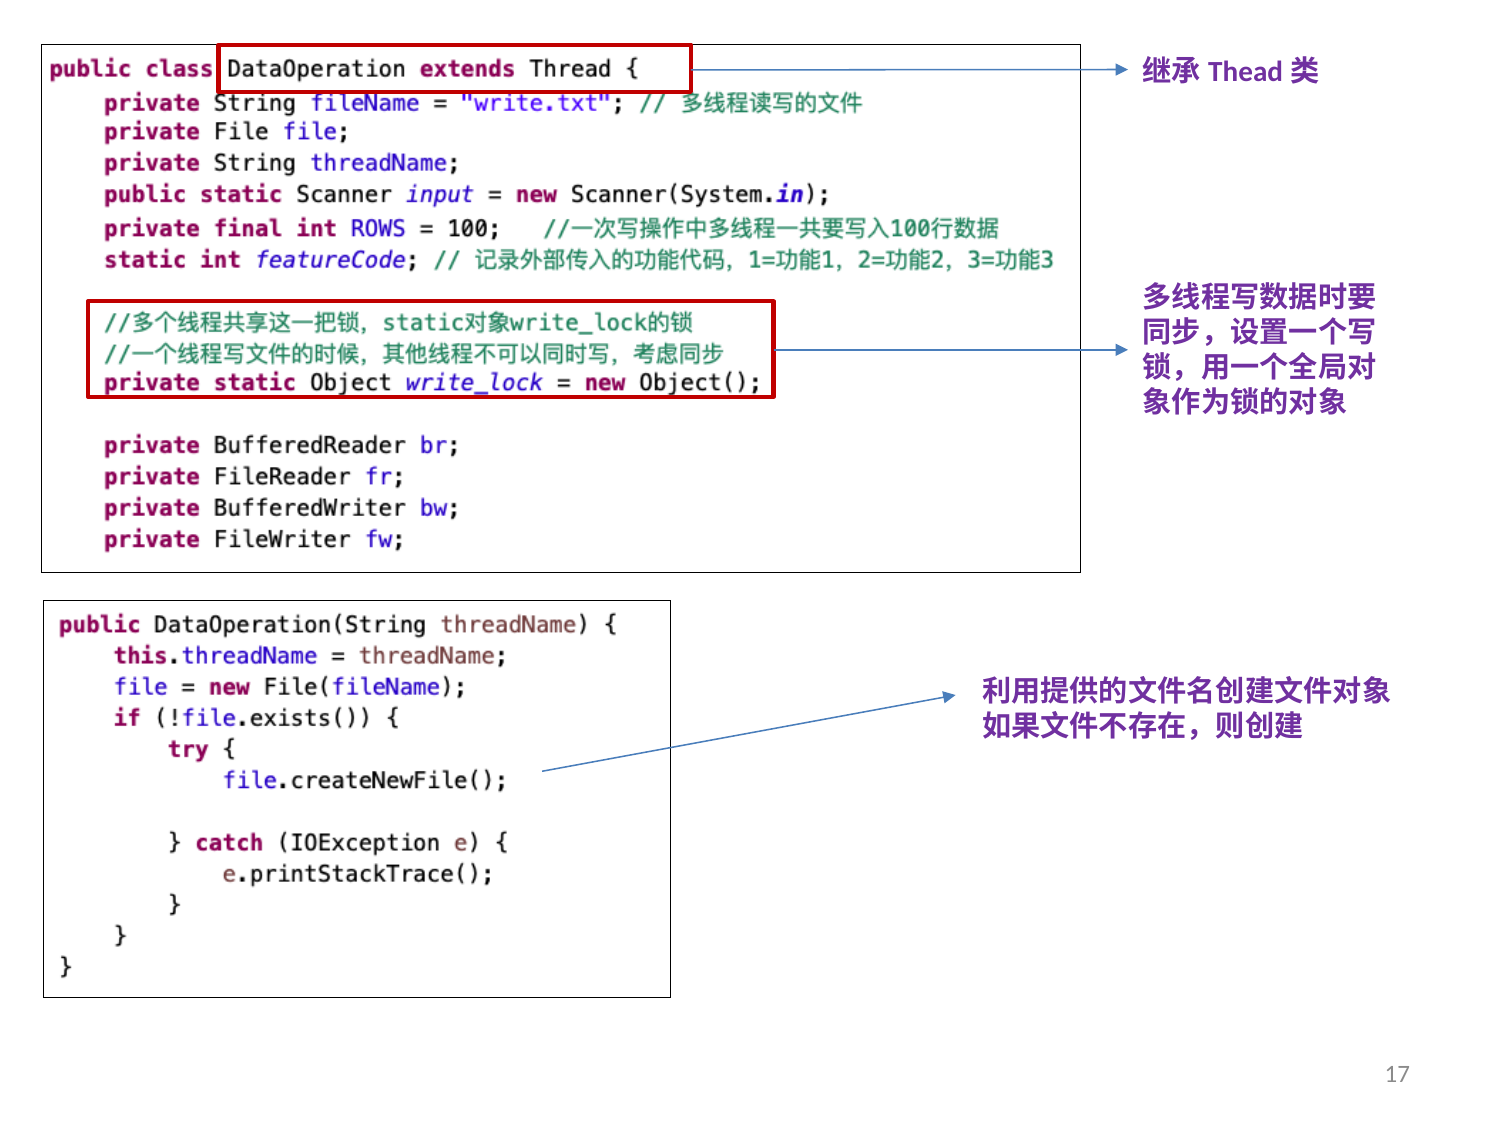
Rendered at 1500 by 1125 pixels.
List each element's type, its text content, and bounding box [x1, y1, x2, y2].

text_box 多线程写数据时要同步，设置一个写锁，用一个全局对象作为锁的对象 [1127, 270, 1411, 426]
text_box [541, 694, 956, 772]
picture [40, 44, 1081, 574]
text_box 利用提供的文件名创建文件对象 如果文件不存在，则创建 [967, 664, 1464, 750]
text_box 继承Thead类 [1127, 44, 1353, 95]
slide_number 17 [1074, 1042, 1425, 1103]
picture [42, 600, 671, 998]
